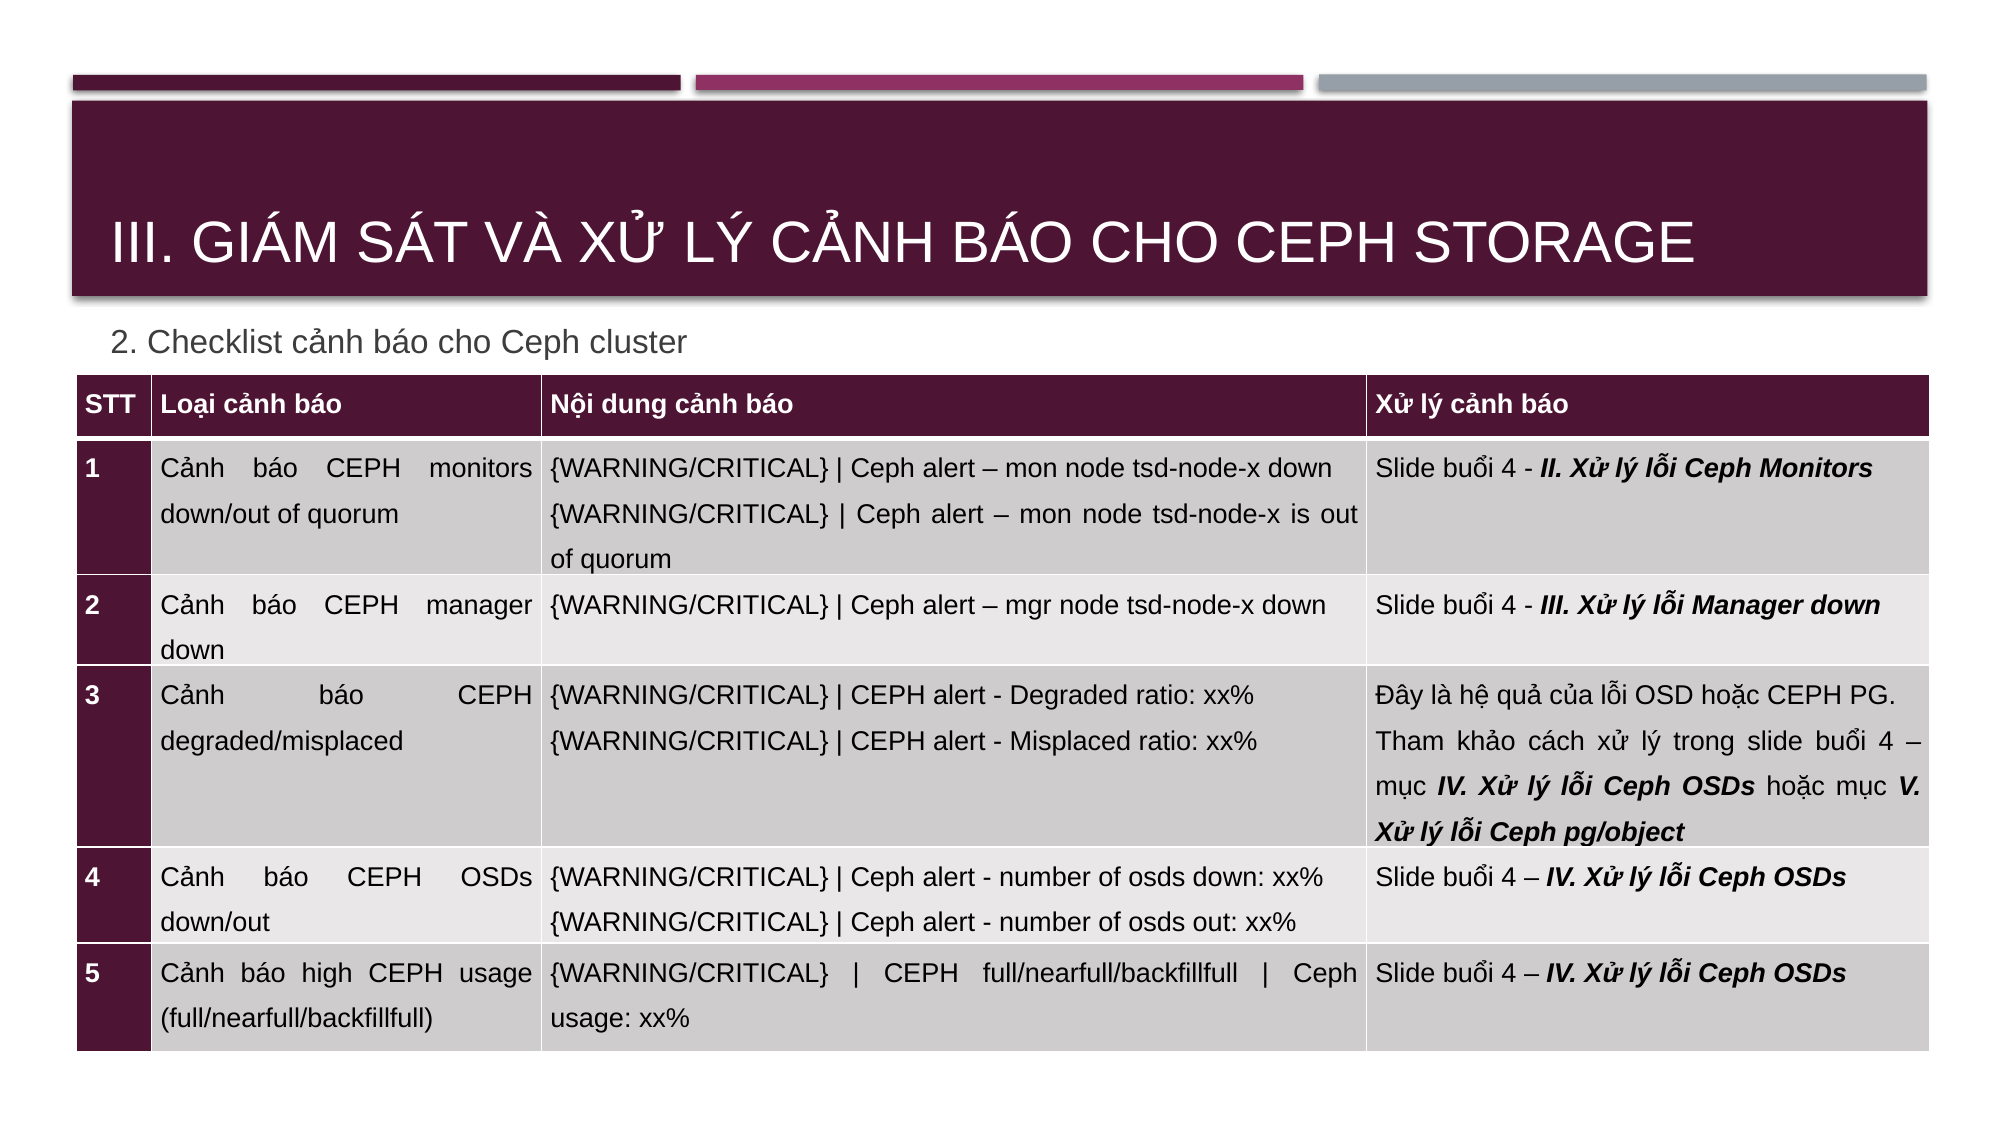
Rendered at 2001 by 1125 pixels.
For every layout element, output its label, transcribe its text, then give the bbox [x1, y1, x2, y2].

table_cell Cảnh báo high CEPH usage (full/nearfull/backfillfull) [152, 944, 541, 1051]
table_cell 5 [77, 944, 151, 1051]
table_cell {WARNING/CRITICAL} | Ceph alert – mgr node tsd-node-x down [542, 575, 1366, 664]
table_header Loại cảnh báo [152, 375, 541, 436]
table_cell {WARNING/CRITICAL} | CEPH alert - Degraded ratio: xx% {WARNING/CRITICAL} | CEPH alert - Misplaced ratio: xx% [542, 666, 1366, 846]
table_header Nội dung cảnh báo [542, 375, 1366, 436]
table_cell Cảnh báo CEPH monitors down/out of quorum [152, 441, 541, 574]
table_header STT [77, 375, 151, 436]
title III. Giám sát và xử lý cảnh báo cho CEPH Storage [95, 115, 1905, 282]
table_cell Cảnh báo CEPH manager down [152, 575, 541, 664]
table_cell Cảnh báo CEPH OSDs down/out [152, 848, 541, 942]
table_cell Cảnh báo CEPH degraded/misplaced [152, 666, 541, 846]
table_cell 3 [77, 666, 151, 846]
table_cell 2 [77, 575, 151, 664]
table_cell Đây là hệ quả của lỗi OSD hoặc CEPH PG. Tham khảo cách xử lý trong slide buổi 4 – mục IV. Xử lý lỗi Ceph OSDs hoặc mục V. Xử lý lỗi Ceph pg/object [1367, 666, 1929, 846]
table_header Xử lý cảnh báo [1367, 375, 1929, 436]
table_cell {WARNING/CRITICAL} | Ceph alert - number of osds down: xx% {WARNING/CRITICAL} | Ceph alert - number of osds out: xx% [542, 848, 1366, 942]
table_cell Slide buổi 4 - II. Xử lý lỗi Ceph Monitors [1367, 441, 1929, 574]
table_cell {WARNING/CRITICAL} | Ceph alert – mon node tsd-node-x down {WARNING/CRITICAL} | Ceph alert – mon node tsd-node-x is out of quorum [542, 441, 1366, 574]
list 2. Checklist cảnh báo cho Ceph cluster [95, 297, 1905, 373]
table_cell 4 [77, 848, 151, 942]
table_cell Slide buổi 4 – IV. Xử lý lỗi Ceph OSDs [1367, 848, 1929, 942]
table_cell Slide buổi 4 – IV. Xử lý lỗi Ceph OSDs [1367, 944, 1929, 1051]
table_cell 1 [77, 441, 151, 574]
table_cell Slide buổi 4 - III. Xử lý lỗi Manager down [1367, 575, 1929, 664]
table_cell {WARNING/CRITICAL} | CEPH full/nearfull/backfillfull | Ceph usage: xx% [542, 944, 1366, 1051]
